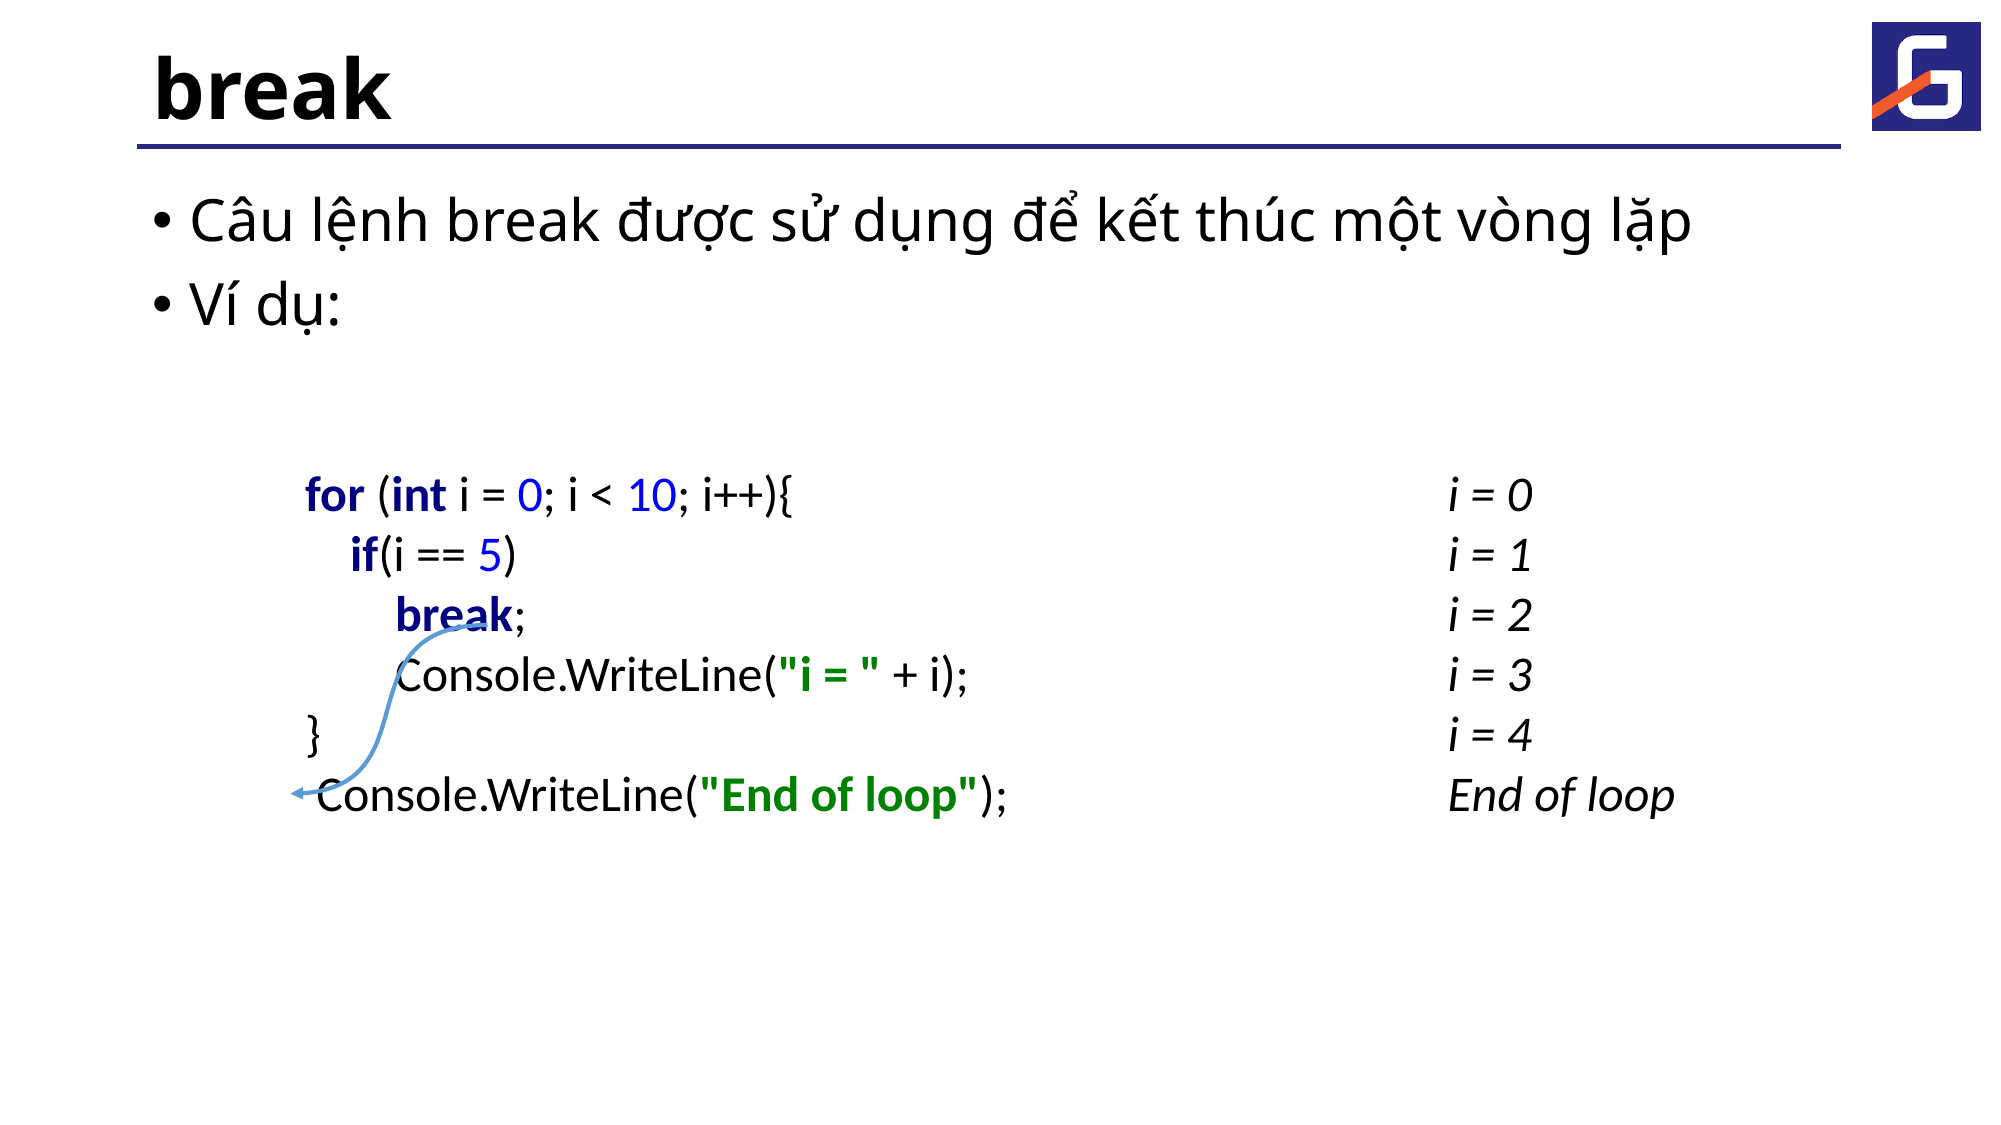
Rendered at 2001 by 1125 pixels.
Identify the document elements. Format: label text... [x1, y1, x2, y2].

title break [137, 26, 1863, 160]
text_box for (int i = 0; i < 10; i++){ if(i == 5) break; Console.WriteLine("i = " + i); } Console.WriteLine("End of loop"); [290, 453, 1291, 829]
list Câu lệnh break được sử dụng để kết thúc một vòng lặp Ví dụ: [137, 183, 1863, 1014]
text_box i = 0 i = 1 i = 2 i = 3 i = 4 End of loop [1432, 453, 1691, 829]
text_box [290, 624, 488, 794]
picture [1872, 22, 1981, 131]
